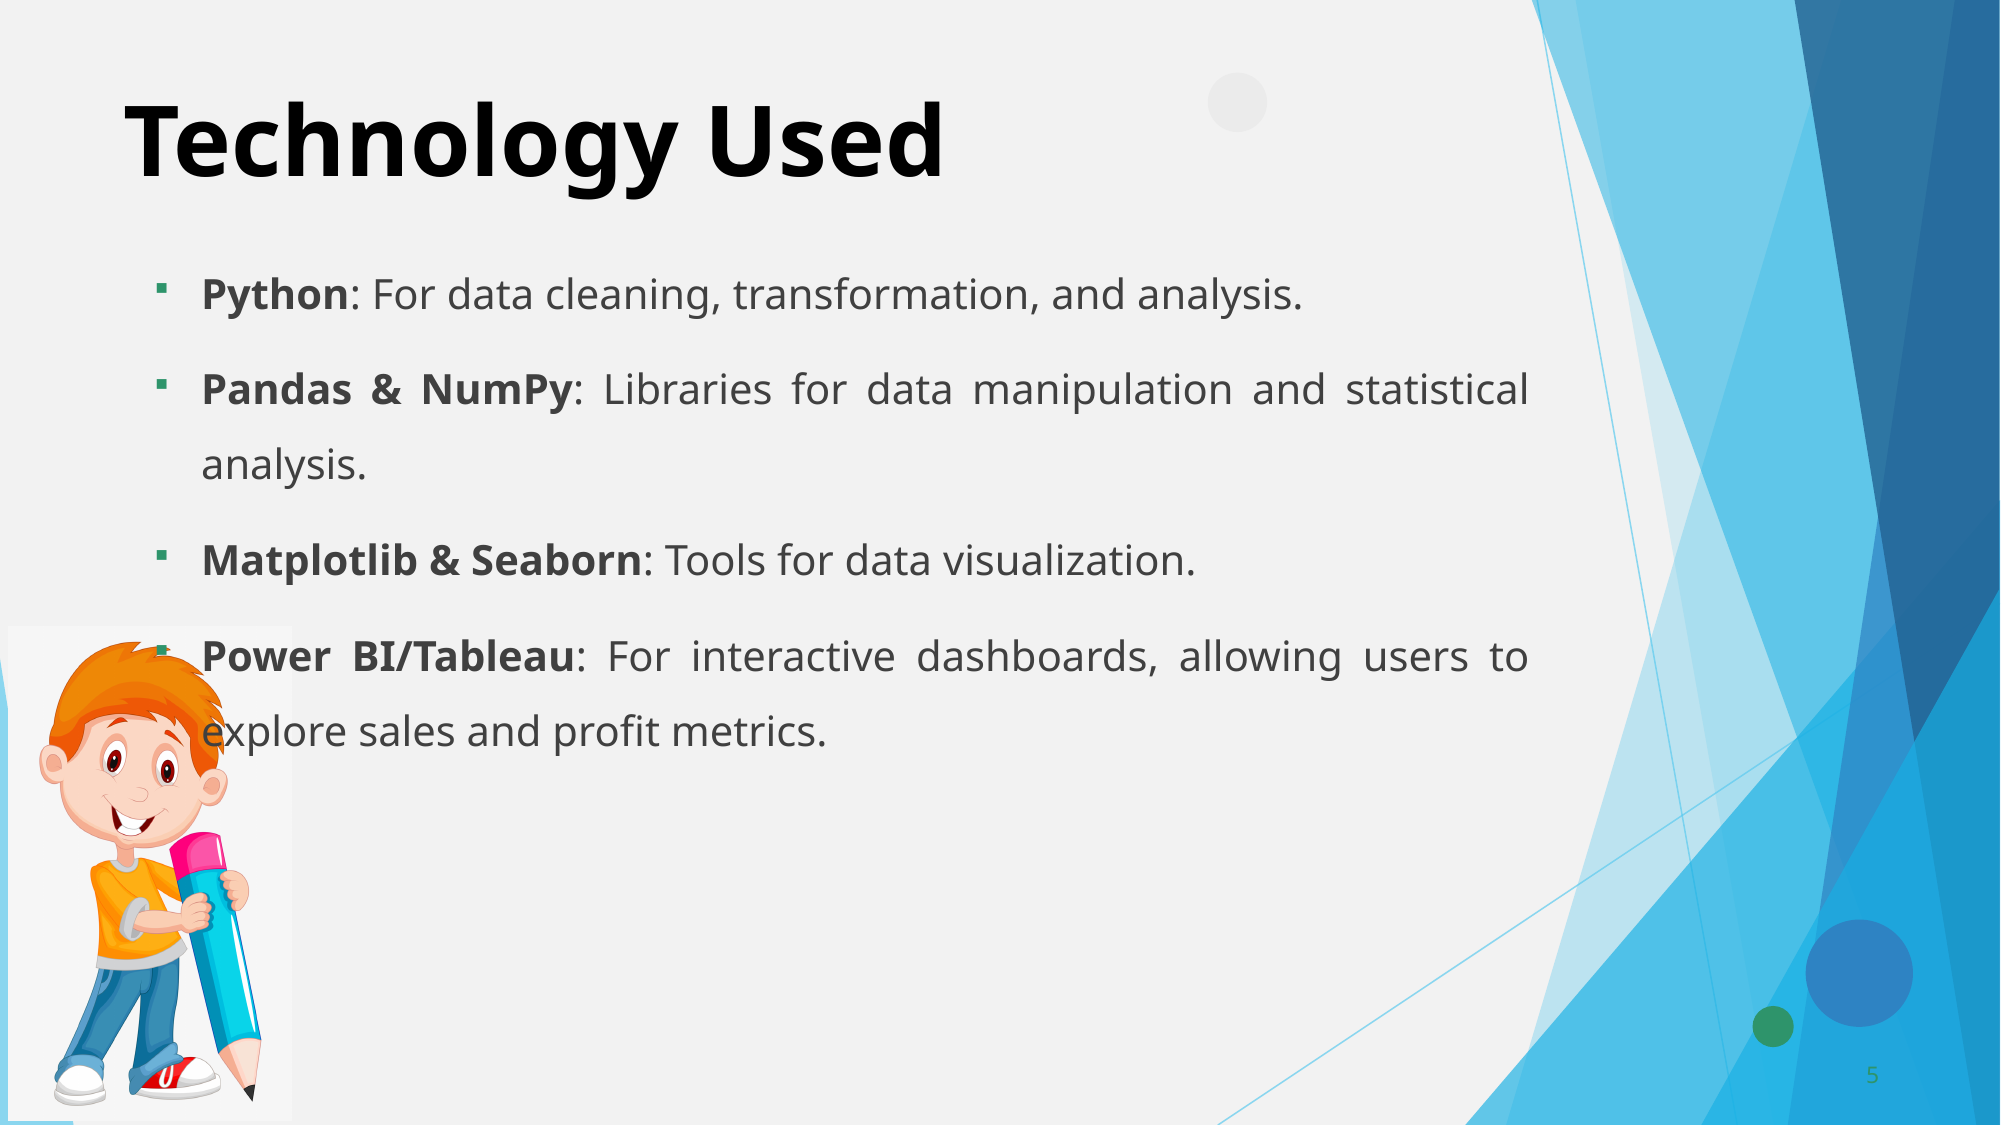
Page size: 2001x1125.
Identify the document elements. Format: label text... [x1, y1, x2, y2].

picture [7, 626, 686, 1121]
list Python: For data cleaning, transformation, and analysis. Pandas & NumPy: Libraries for data manipulation and statistical analysis. Matplotlib & Seaborn: Tools for data visualization. Power BI/Tableau: For interactive dashboards, allowing users to explore sales and profit metrics. [64, 234, 1545, 1096]
title Technology Used [108, 70, 979, 210]
